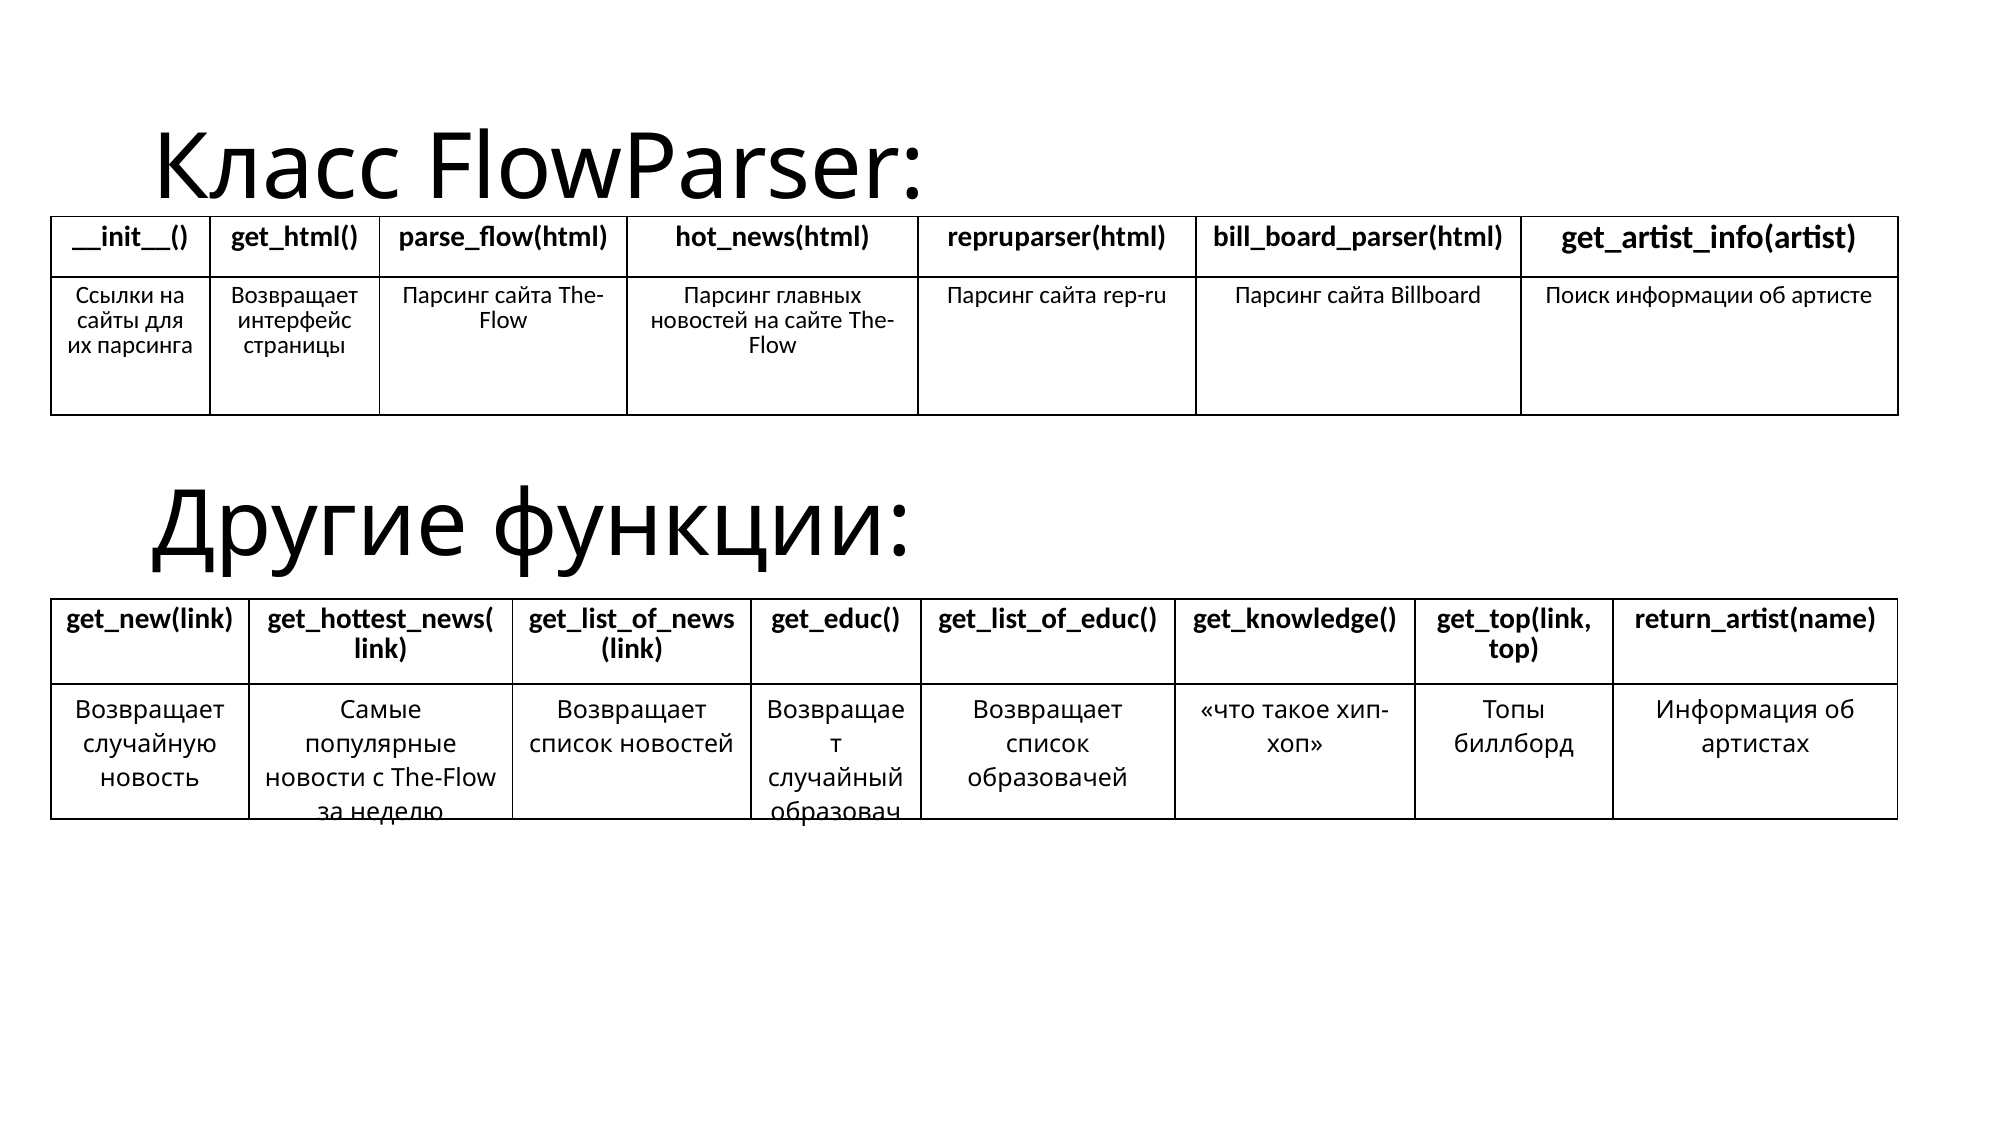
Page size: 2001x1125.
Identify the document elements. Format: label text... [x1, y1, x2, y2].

table_header bill_board_parser(html) [1197, 217, 1520, 276]
text_box Другие функции: [137, 456, 1863, 582]
table_header __init__() [52, 217, 209, 276]
table_cell Возвращает список новостей [513, 685, 750, 818]
table_cell Информация об артистах [1614, 685, 1897, 818]
table_header get_artist_info(artist) [1522, 217, 1897, 276]
table_header get_html() [211, 217, 379, 276]
table_cell Возвращает случайный образовач [752, 685, 920, 818]
title Класс FlowParser: [137, 59, 1863, 216]
table_header get_hottest_news(link) [250, 600, 512, 683]
table_header get_educ() [752, 600, 920, 683]
table_header return_artist(name) [1614, 600, 1897, 683]
table_cell Возвращает случайную новость [52, 685, 248, 818]
table_header get_top(link, top) [1416, 600, 1612, 683]
table_cell Парсинг сайта The-Flow [380, 278, 626, 414]
table_header parse_flow(html) [380, 217, 626, 276]
table_cell «что такое хип-хоп» [1176, 685, 1414, 818]
table_cell Возвращает интерфейс страницы [211, 278, 379, 414]
table_cell Топы биллборд [1416, 685, 1612, 818]
table_cell Ссылки на сайты для их парсинга [52, 278, 209, 414]
table_header hot_news(html) [628, 217, 917, 276]
table_header get_knowledge() [1176, 600, 1414, 683]
table_header repruparser(html) [919, 217, 1195, 276]
table_cell Возвращает список образовачей [922, 685, 1174, 818]
table_cell Парсинг сайта rep-ru [919, 278, 1195, 414]
table_cell Самые популярные новости с The-Flow за неделю [250, 685, 512, 818]
table_header get_new(link) [52, 600, 248, 683]
table_cell Поиск информации об артисте [1522, 278, 1897, 414]
table_header get_list_of_news(link) [513, 600, 750, 683]
table_header get_list_of_educ() [922, 600, 1174, 683]
table_cell Парсинг сайта Billboard [1197, 278, 1520, 414]
table_cell Парсинг главных новостей на сайте The-Flow [628, 278, 917, 414]
